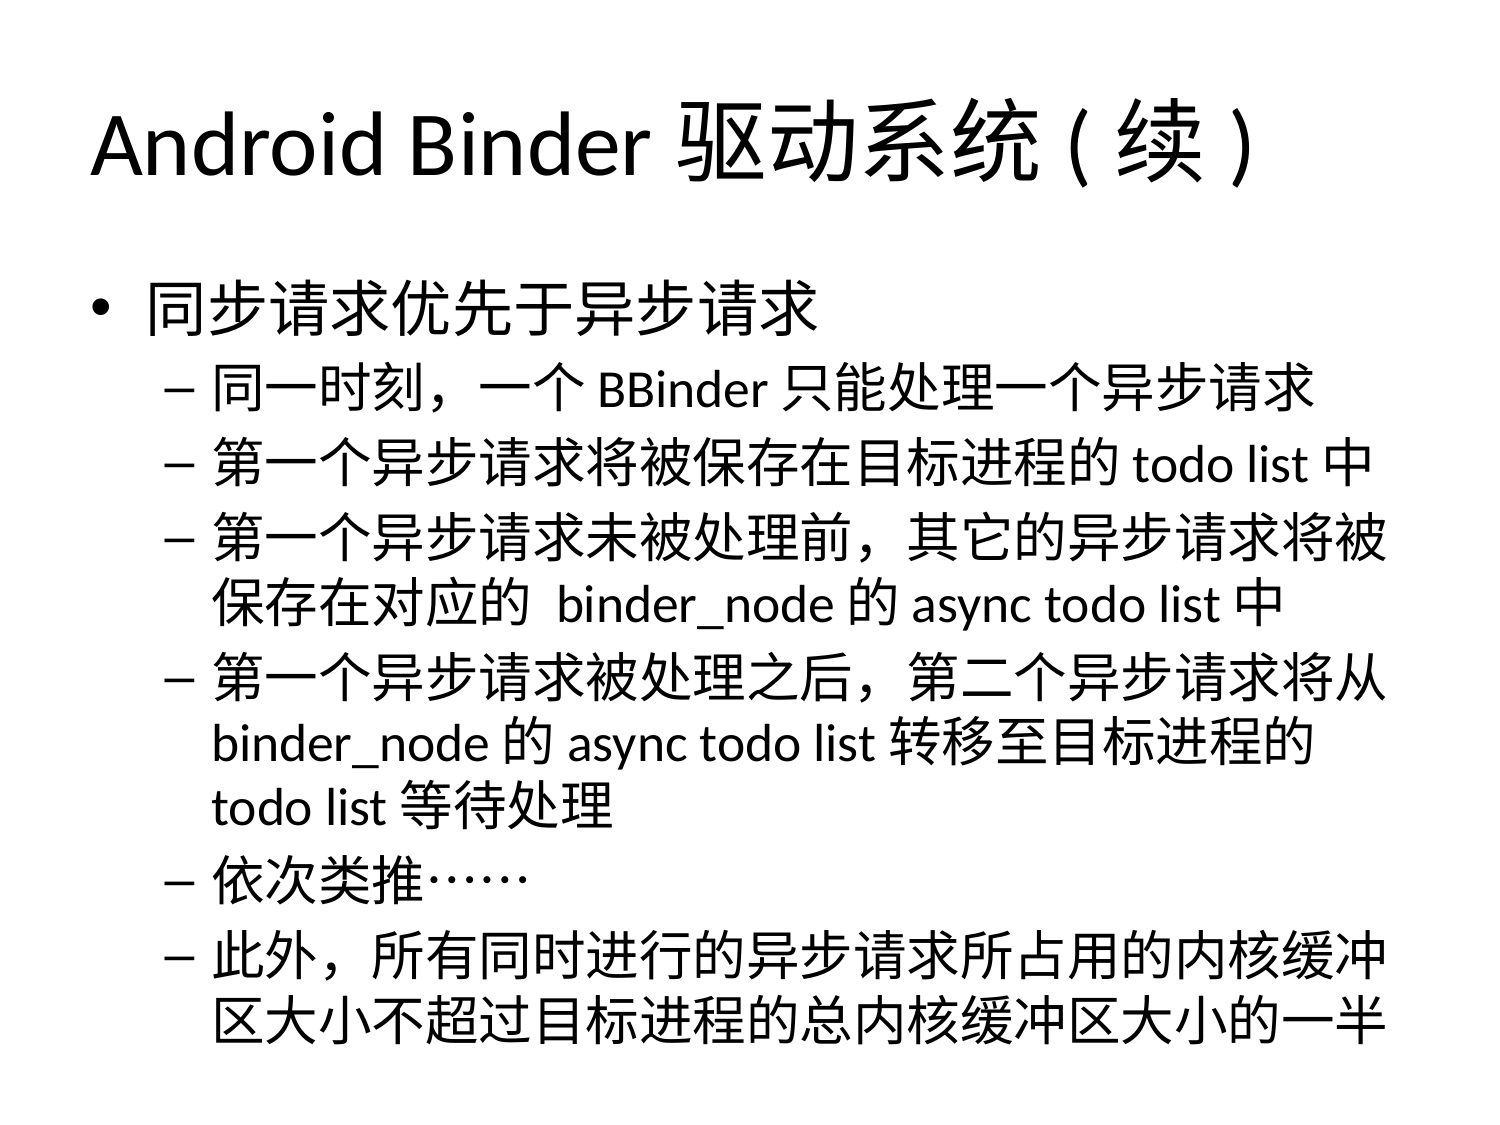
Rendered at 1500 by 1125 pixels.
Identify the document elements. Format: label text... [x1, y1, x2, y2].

list 同步请求优先于异步请求 同一时刻，一个BBinder只能处理一个异步请求 第一个异步请求将被保存在目标进程的todo list中 第一个异步请求未被处理前，其它的异步请求将被保存在对应的 binder_node的async todo list中 第一个异步请求被处理之后，第二个异步请求将从binder_node的async todo list转移至目标进程的todo list等待处理 依次类推…… 此外，所有同时进行的异步请求所占用的内核缓冲区大小不超过目标进程的总内核缓冲区大小的一半 [75, 262, 1425, 1071]
title Android Binder驱动系统(续) [75, 45, 1425, 233]
